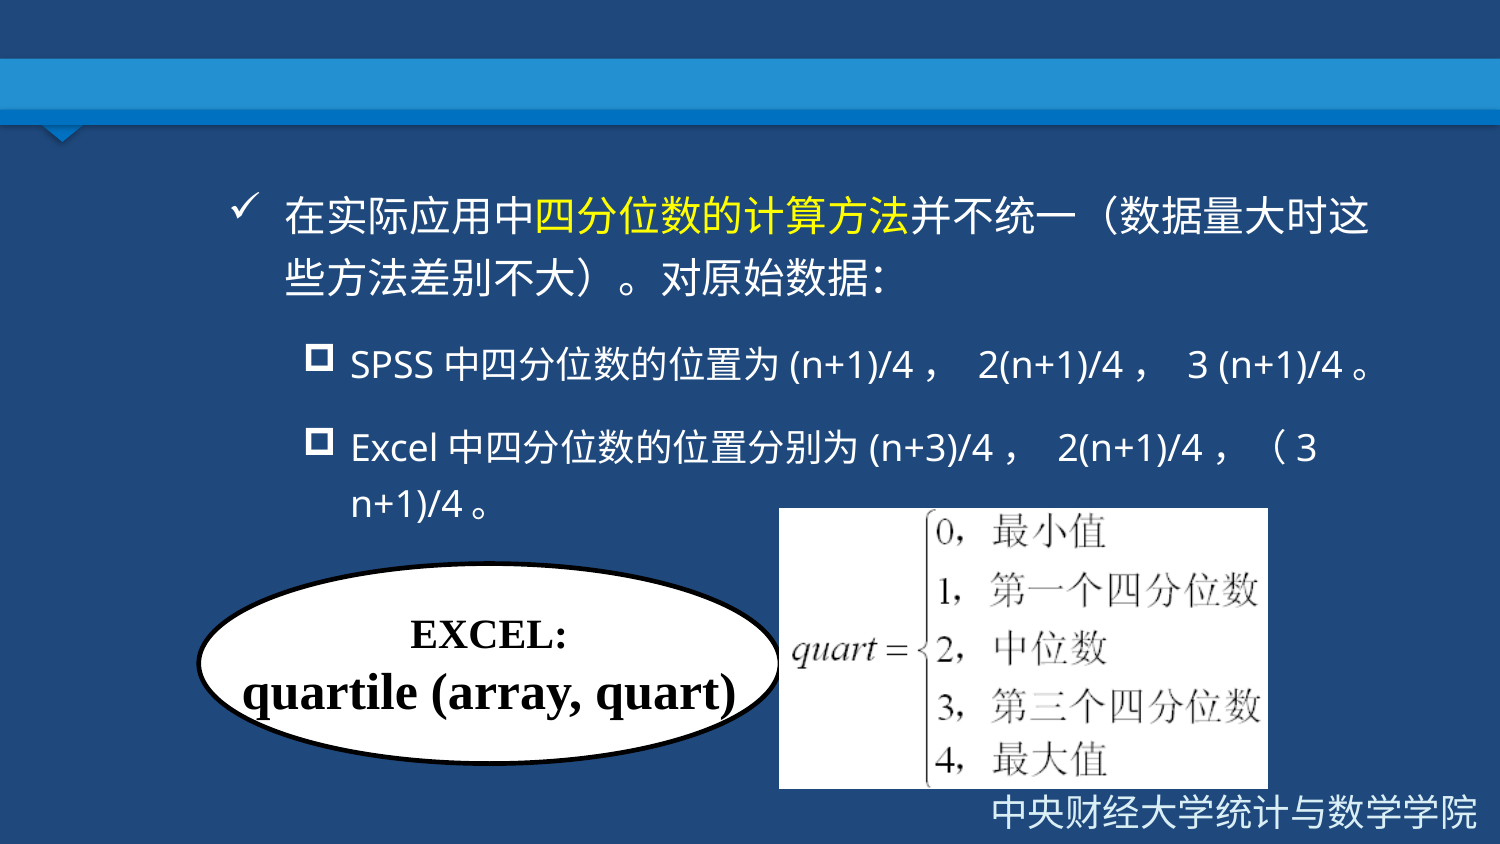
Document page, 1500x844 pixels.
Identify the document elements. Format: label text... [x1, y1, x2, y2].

text_box EXCEL: quartile (array, quart) [198, 563, 774, 764]
picture [779, 508, 1268, 790]
list 在实际应用中四分位数的计算方法并不统一（数据量大时这些方法差别不大）。对原始数据： SPSS中四分位数的位置为(n+1)/4， 2(n+1)/4， 3 (n+1)/4。 Excel中四分位数的位置分别为(n+3)/4， 2(n+1)/4，（3 n+1)/4。 [63, 169, 1413, 785]
